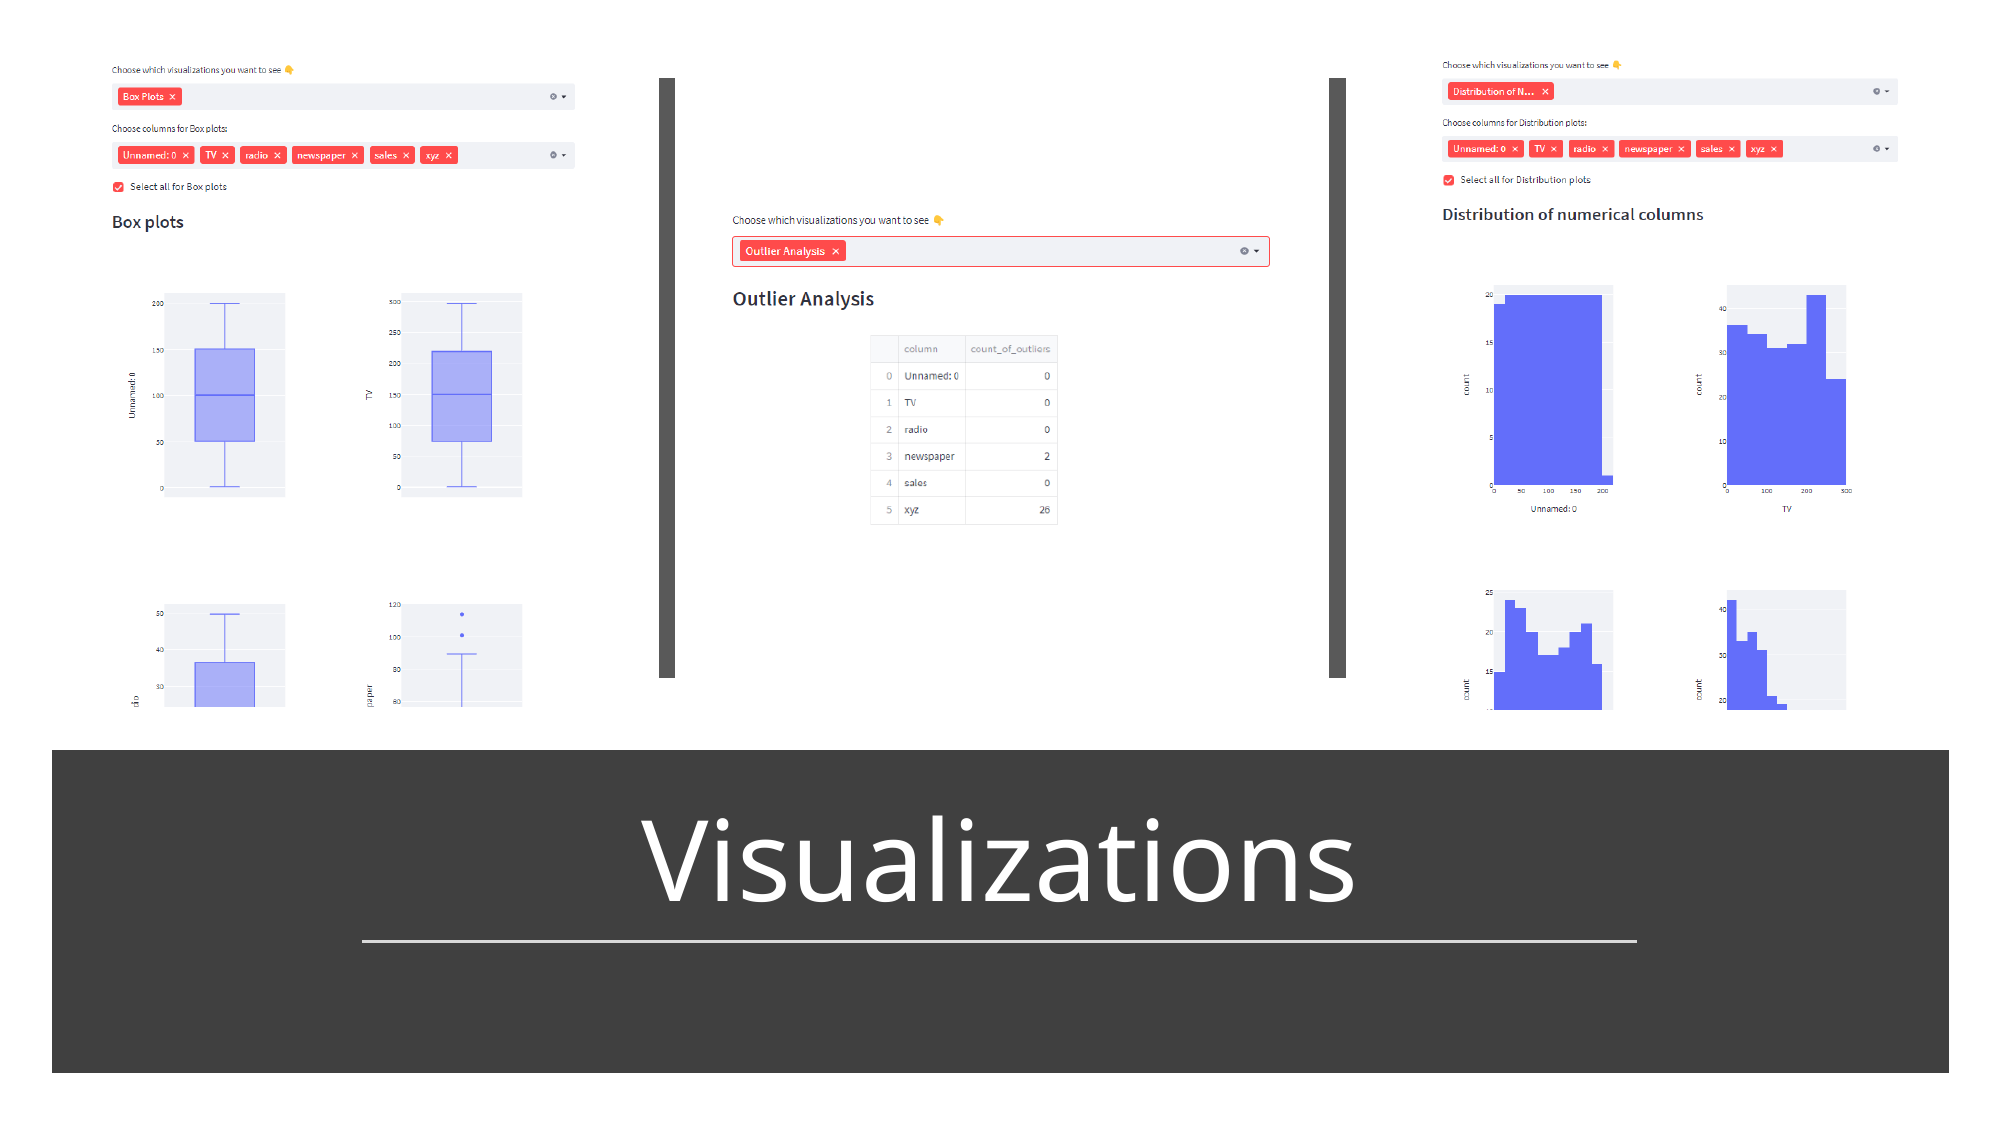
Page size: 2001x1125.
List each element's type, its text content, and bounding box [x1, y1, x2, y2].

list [1423, 54, 1911, 710]
title Visualizations [86, 780, 1914, 933]
text_box [61, 759, 1939, 1064]
picture [82, 50, 585, 707]
picture [719, 205, 1283, 551]
